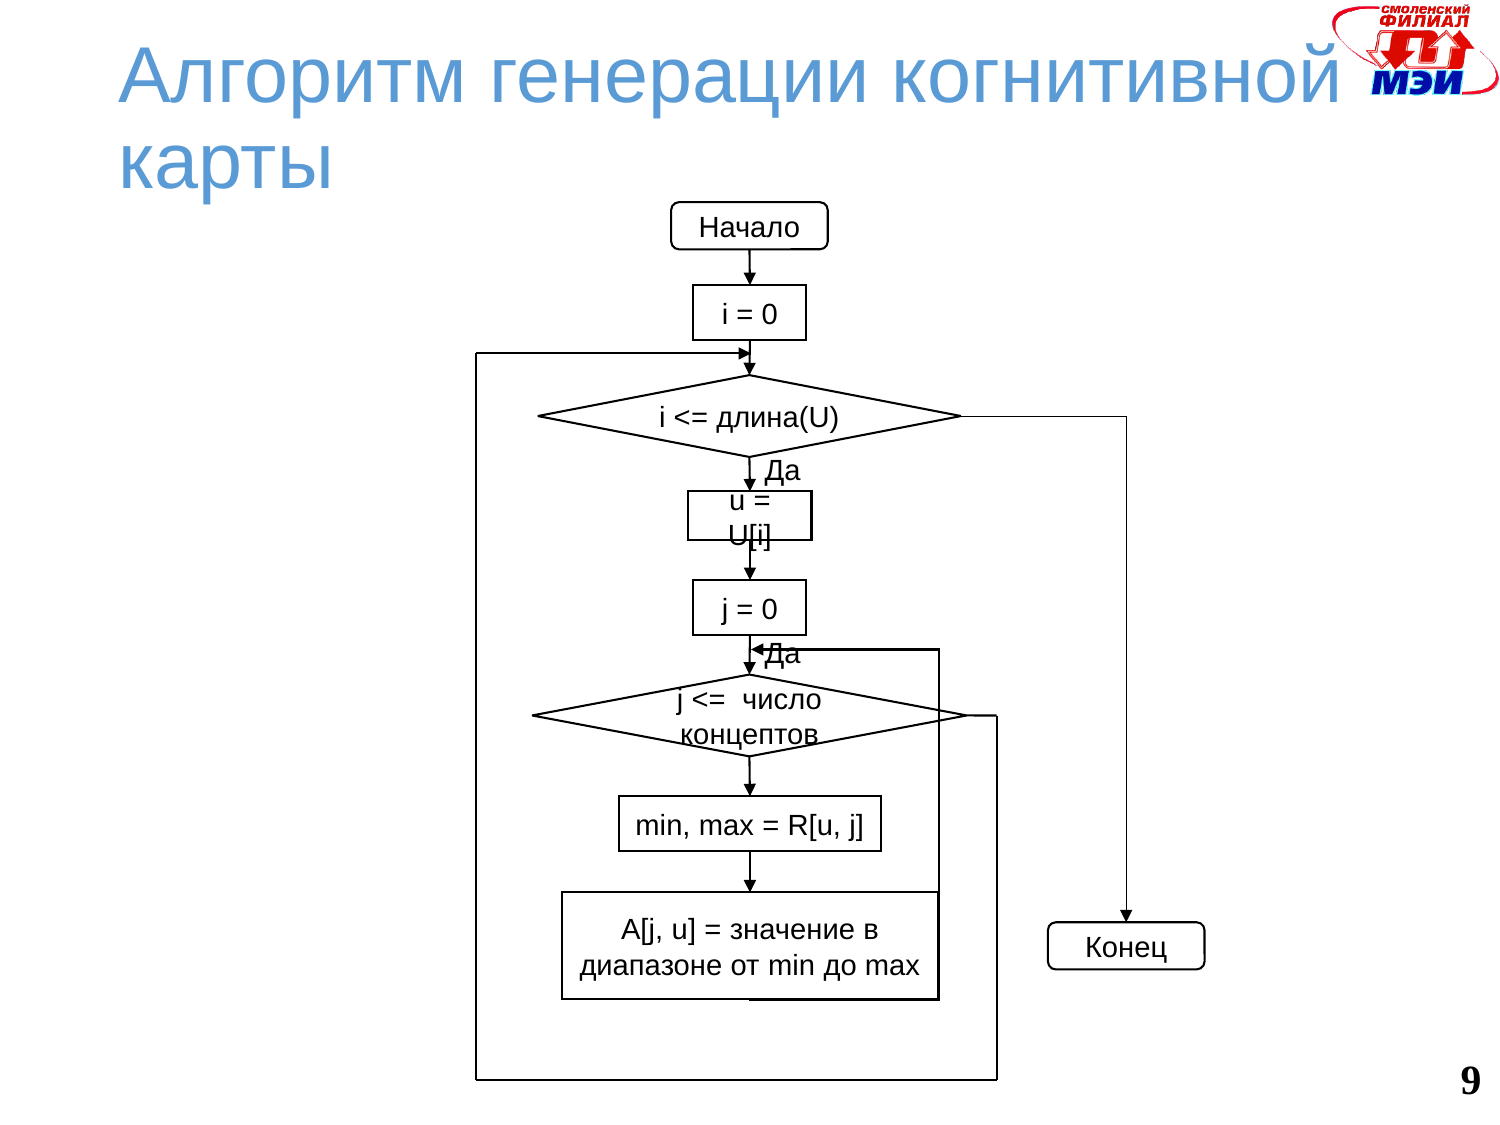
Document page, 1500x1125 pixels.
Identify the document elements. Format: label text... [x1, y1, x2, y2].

text_box Да [749, 444, 816, 494]
title Алгоритм генерации когнитивной карты [103, 60, 1397, 180]
text_box min, max = R[u, j] [618, 825, 882, 852]
text_box Начало [670, 201, 829, 251]
text_box min, max = R[u, j] [618, 795, 882, 823]
text_box i <= длина(U) [537, 374, 962, 458]
text_box j <= число концептов [531, 673, 938, 758]
text_box u = U[i] [687, 490, 813, 541]
slide_number 9 [1159, 1048, 1497, 1109]
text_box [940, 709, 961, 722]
picture [1331, 0, 1500, 108]
text_box Да [749, 627, 816, 677]
text_box i = 0 [692, 284, 807, 341]
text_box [961, 416, 1127, 923]
text_box j = 0 [692, 579, 807, 636]
text_box A[j, u] = значение в диапазоне от min до max [561, 891, 938, 1000]
text_box Конец [1046, 921, 1206, 971]
